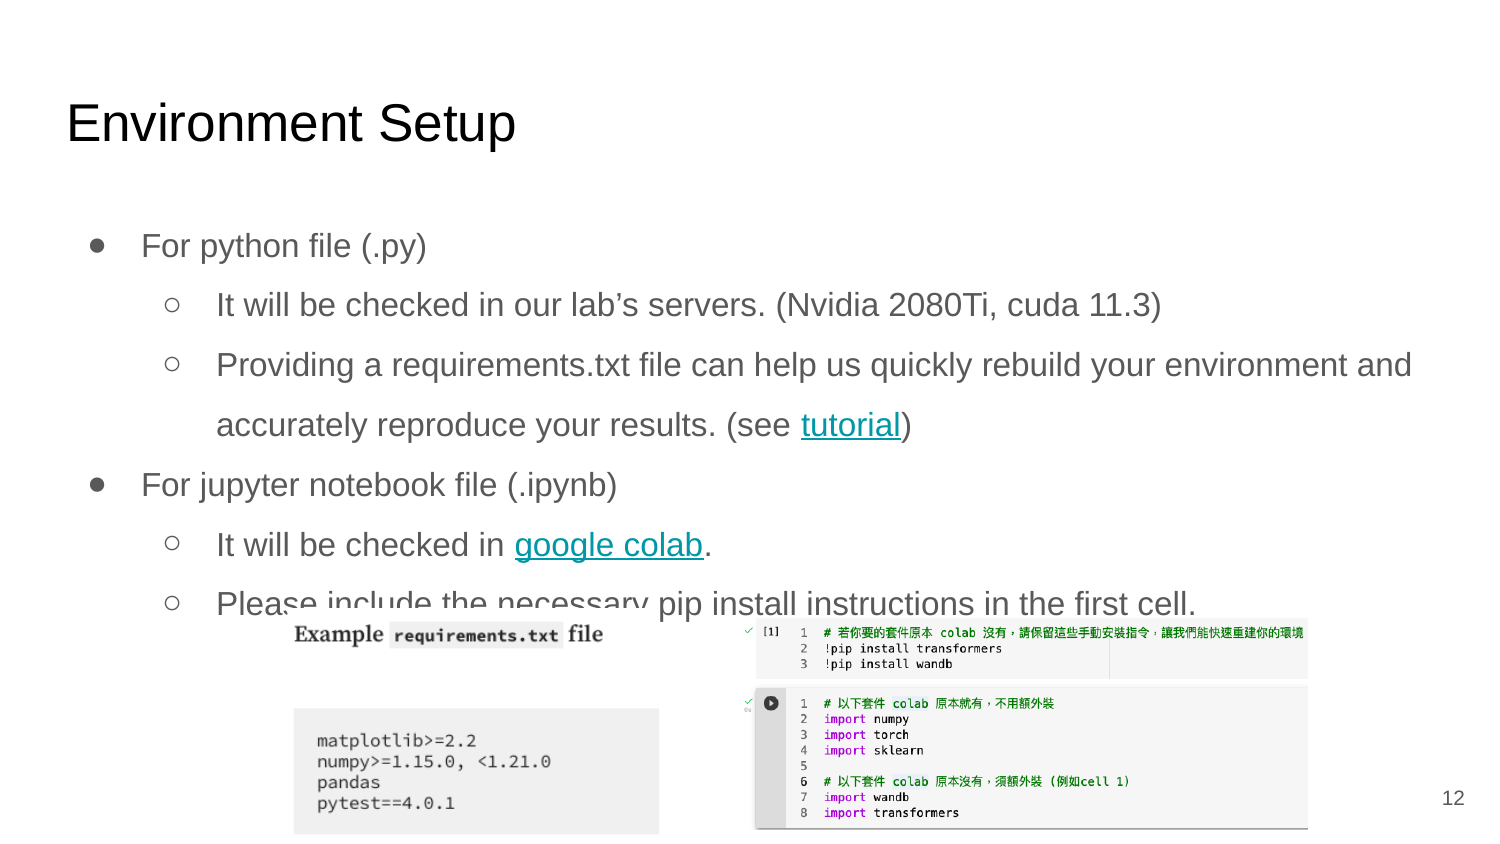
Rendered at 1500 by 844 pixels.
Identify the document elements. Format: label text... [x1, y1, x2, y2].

picture [287, 608, 660, 840]
title Environment Setup [51, 72, 1449, 167]
slide_number 12 [1389, 764, 1480, 830]
picture [741, 618, 1308, 830]
list For python file (.py) It will be checked in our lab’s servers. (Nvidia 2080Ti, cuda 11.3) Providing a requirements.txt file can help us quickly rebuild your environment and accurately reproduce your results. (see tutorial) For jupyter notebook file (.ipynb) It will be checked in google colab. Please include the necessary pip install instructions in the first cell. [51, 189, 1492, 837]
